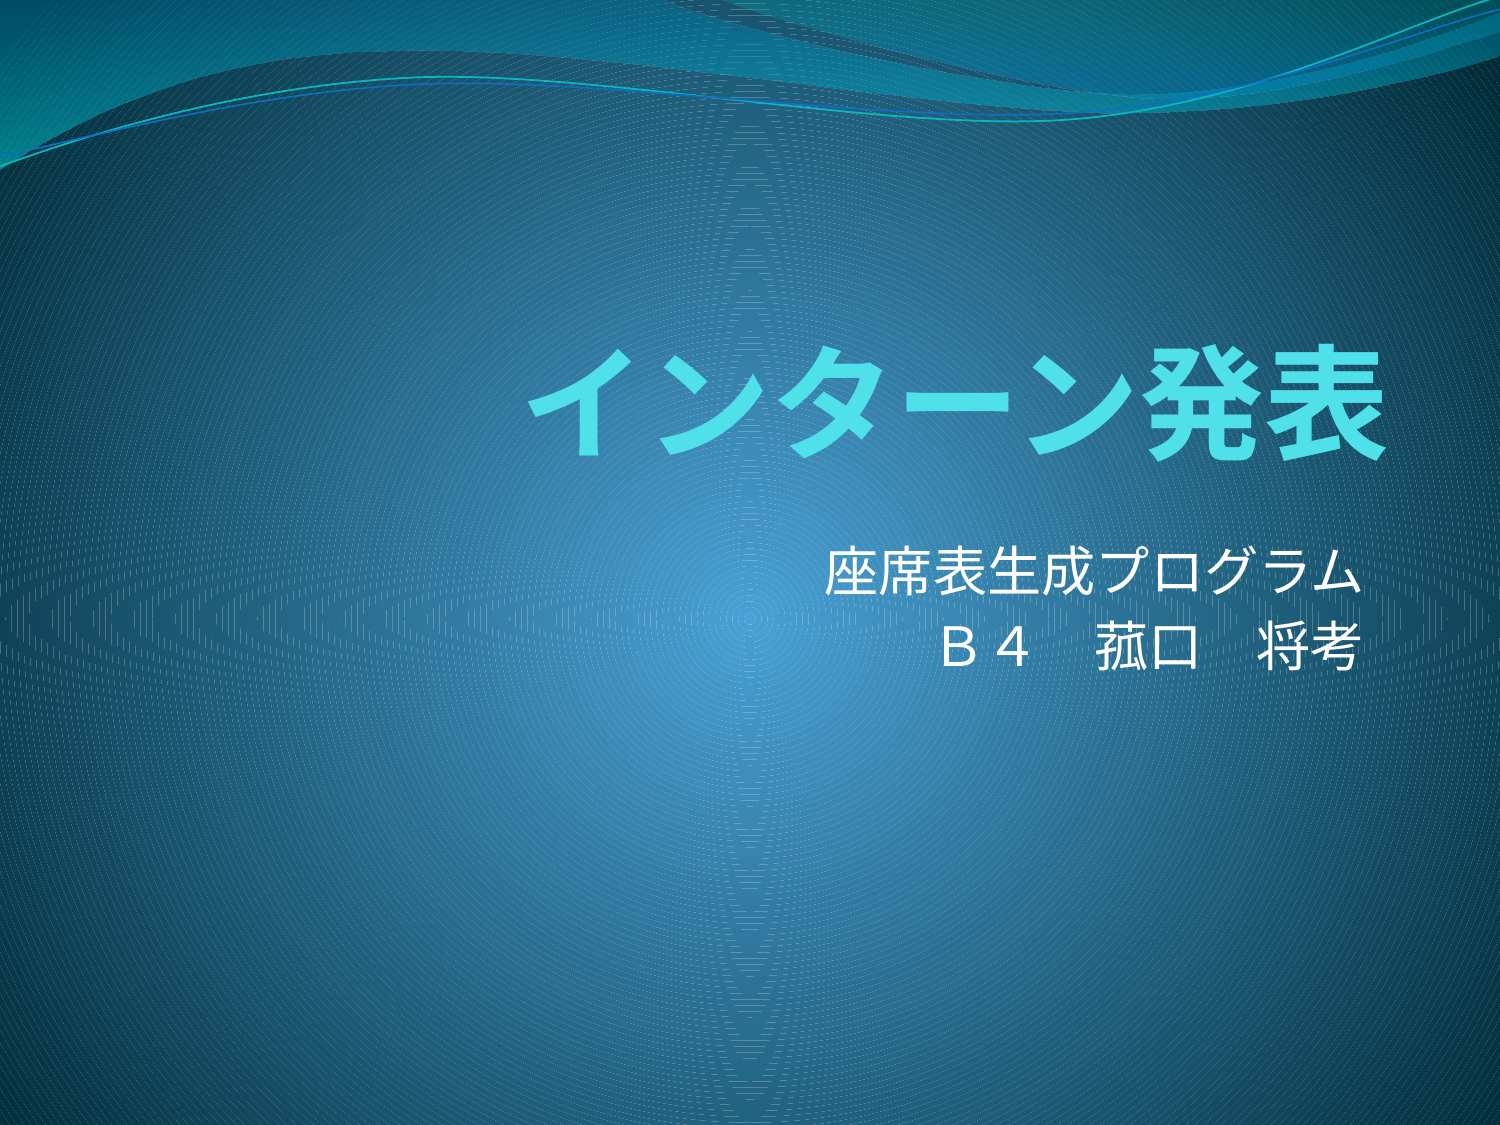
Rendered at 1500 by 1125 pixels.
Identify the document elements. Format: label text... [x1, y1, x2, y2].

title インターン発表 [117, 234, 1393, 476]
subtitle 座席表生成プログラム Ｂ４ 菰口 将考 [87, 529, 1376, 818]
